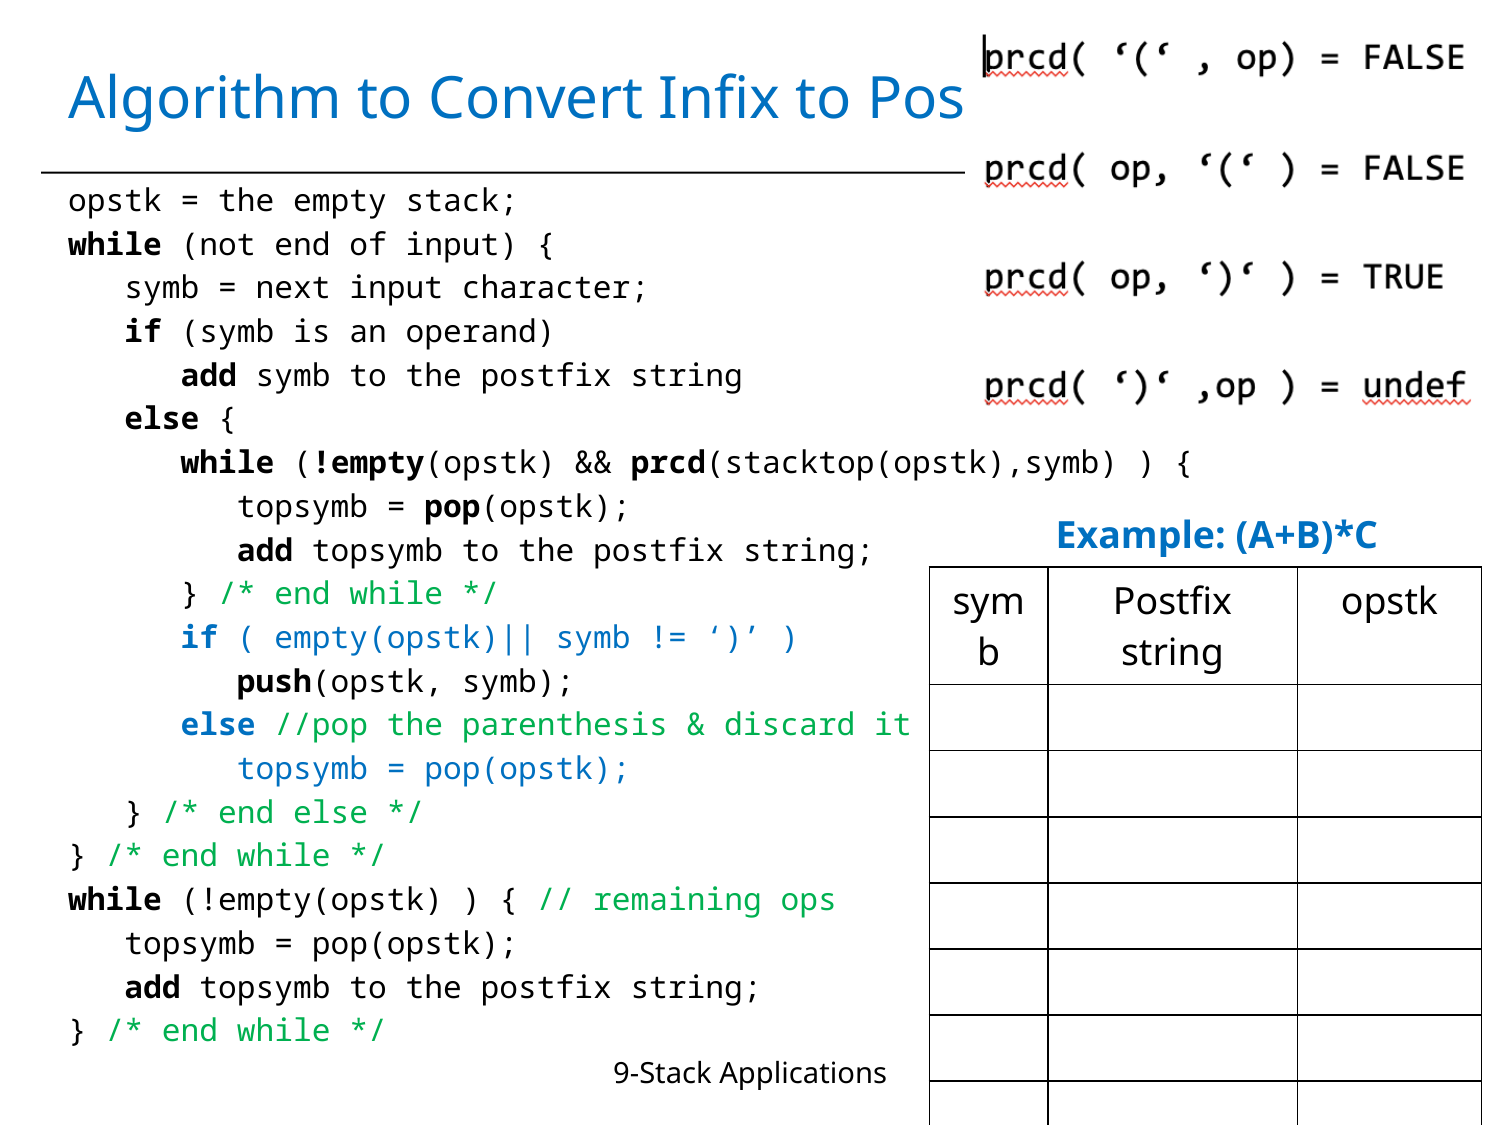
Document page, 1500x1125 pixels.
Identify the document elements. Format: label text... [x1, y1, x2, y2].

table_cell [1298, 1082, 1481, 1125]
table_cell [930, 1016, 1047, 1080]
table_cell [1049, 751, 1297, 816]
table_cell [1049, 884, 1297, 948]
footer 9-Stack Applications [502, 1046, 929, 1125]
title Algorithm to Convert Infix to Postfix [52, 30, 959, 159]
table_cell [1049, 685, 1297, 750]
table_header Postfix string [1049, 568, 1297, 684]
list opstk = the empty stack; while (not end of input) { symb = next input character; if (symb is an operand) add symb to the postfix string else { while (!empty(opstk) && prcd(stacktop(opstk),symb) ) { topsymb = pop(opstk); add topsymb to the postfix string; } /* end while */ if ( empty(opstk)|| symb != ‘)’ ) push(opstk, symb); else //pop the parenthesis & discard it topsymb = pop(opstk); } /* end else */ } /* end while */ while (!empty(opstk) ) { // remaining ops topsymb = pop(opstk); add topsymb to the postfix string; } /* end while */ [52, 172, 1448, 1012]
table_header opstk [1298, 568, 1481, 684]
table_cell [1298, 751, 1481, 816]
table_cell [1298, 950, 1481, 1014]
table_cell [930, 884, 1047, 948]
table_header symb [930, 568, 1047, 684]
picture [964, 0, 1500, 438]
table_cell [1298, 1016, 1481, 1080]
table_cell [1049, 818, 1297, 882]
text_box Example: (A+B)*C [1003, 503, 1431, 564]
table_cell [930, 1082, 1047, 1125]
table_cell [1298, 818, 1481, 882]
table_cell [1298, 884, 1481, 948]
table_cell [930, 685, 1047, 750]
table_cell [930, 751, 1047, 816]
table_cell [1049, 950, 1297, 1014]
table_cell [1298, 685, 1481, 750]
table_cell [930, 818, 1047, 882]
table_cell [1049, 1016, 1297, 1080]
table_cell [930, 950, 1047, 1014]
table_cell [1049, 1082, 1297, 1125]
